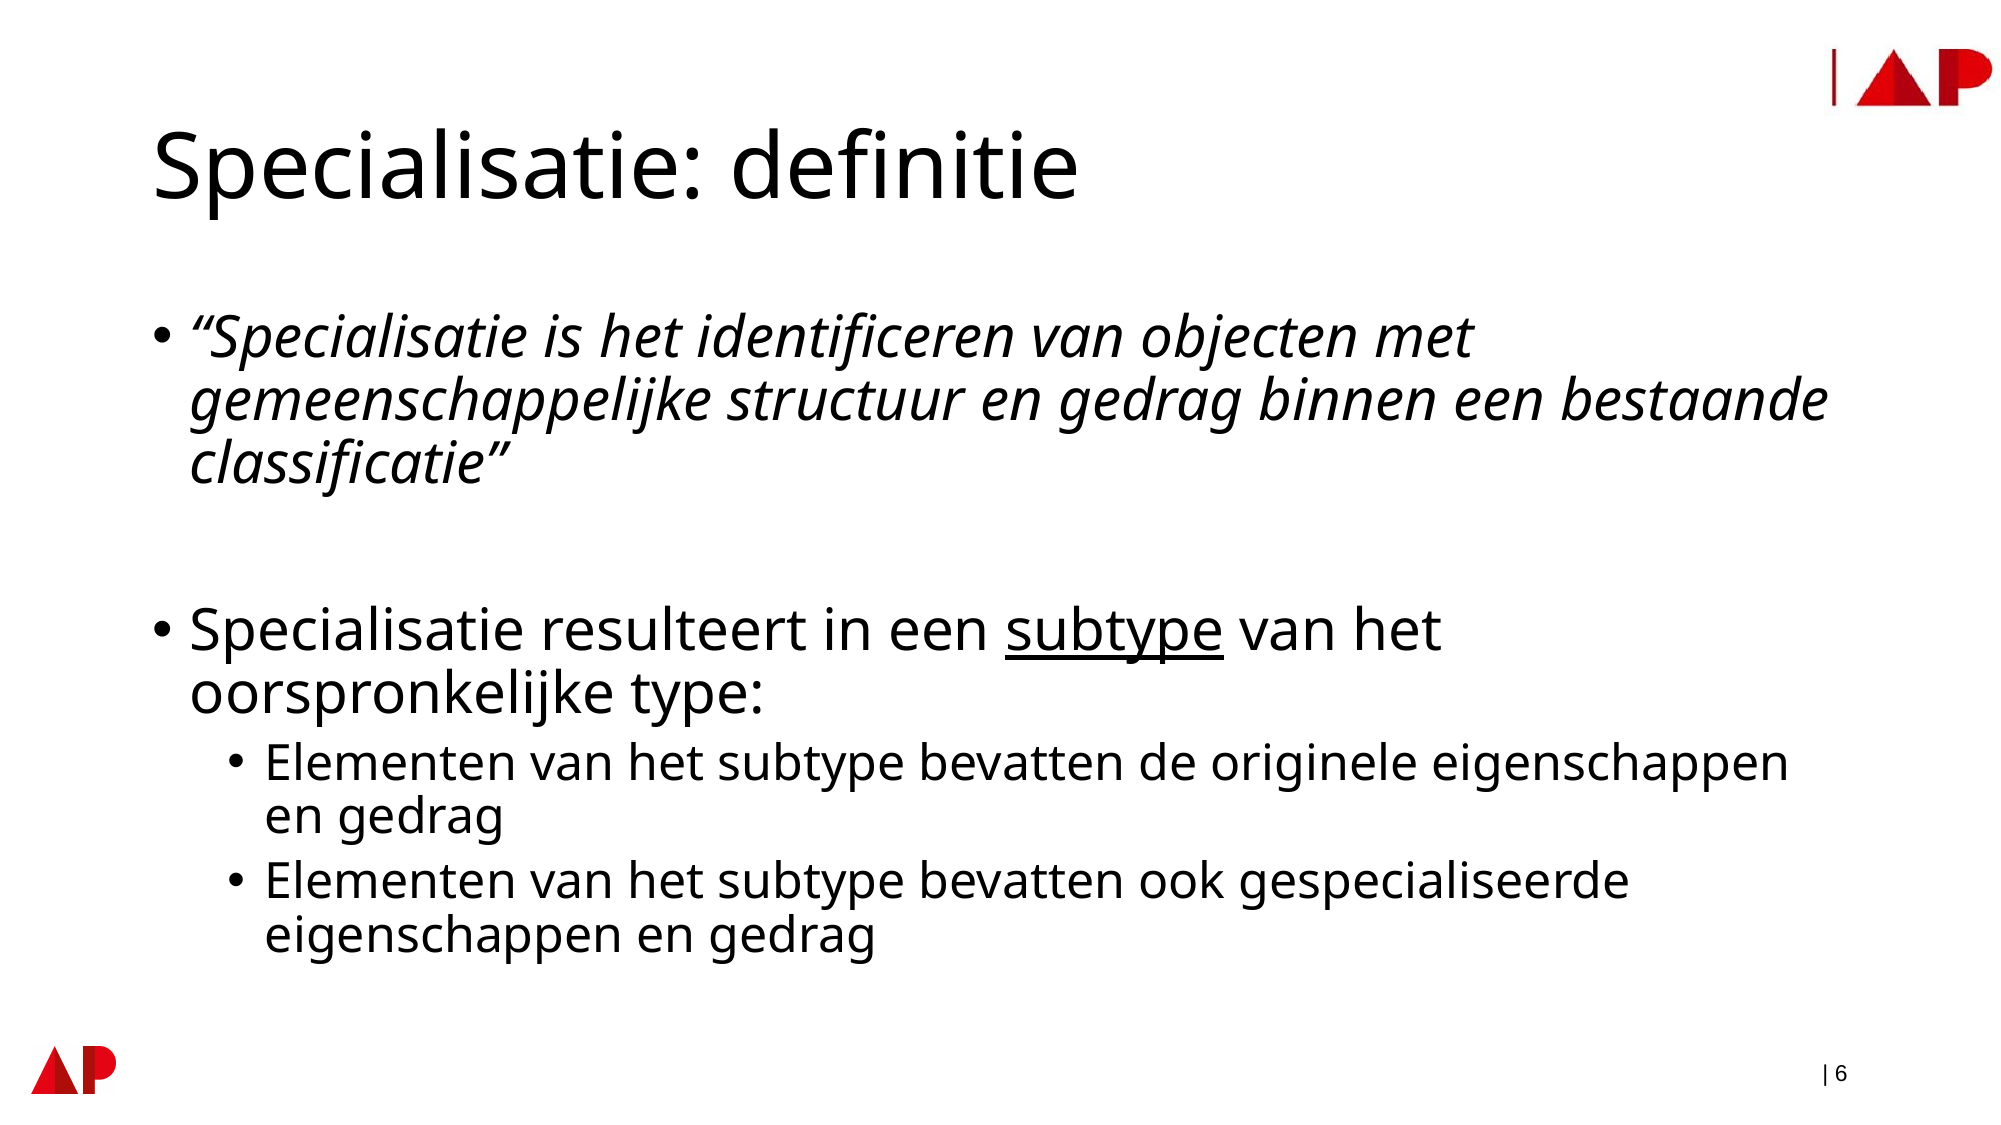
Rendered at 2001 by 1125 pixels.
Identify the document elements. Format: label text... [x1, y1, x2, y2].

title Specialisatie: definitie [137, 59, 1863, 278]
picture [31, 1046, 116, 1094]
slide_number | 6 [1412, 1042, 1863, 1103]
list “Specialisatie is het identificeren van objecten met gemeenschappelijke structuur en gedrag binnen een bestaande classificatie” Specialisatie resulteert in een subtype van het oorspronkelijke type: Elementen van het subtype bevatten de originele eigenschappen en gedrag Elementen van het subtype bevatten ook gespecialiseerde eigenschappen en gedrag [137, 299, 1863, 1014]
picture [1824, 0, 2000, 142]
